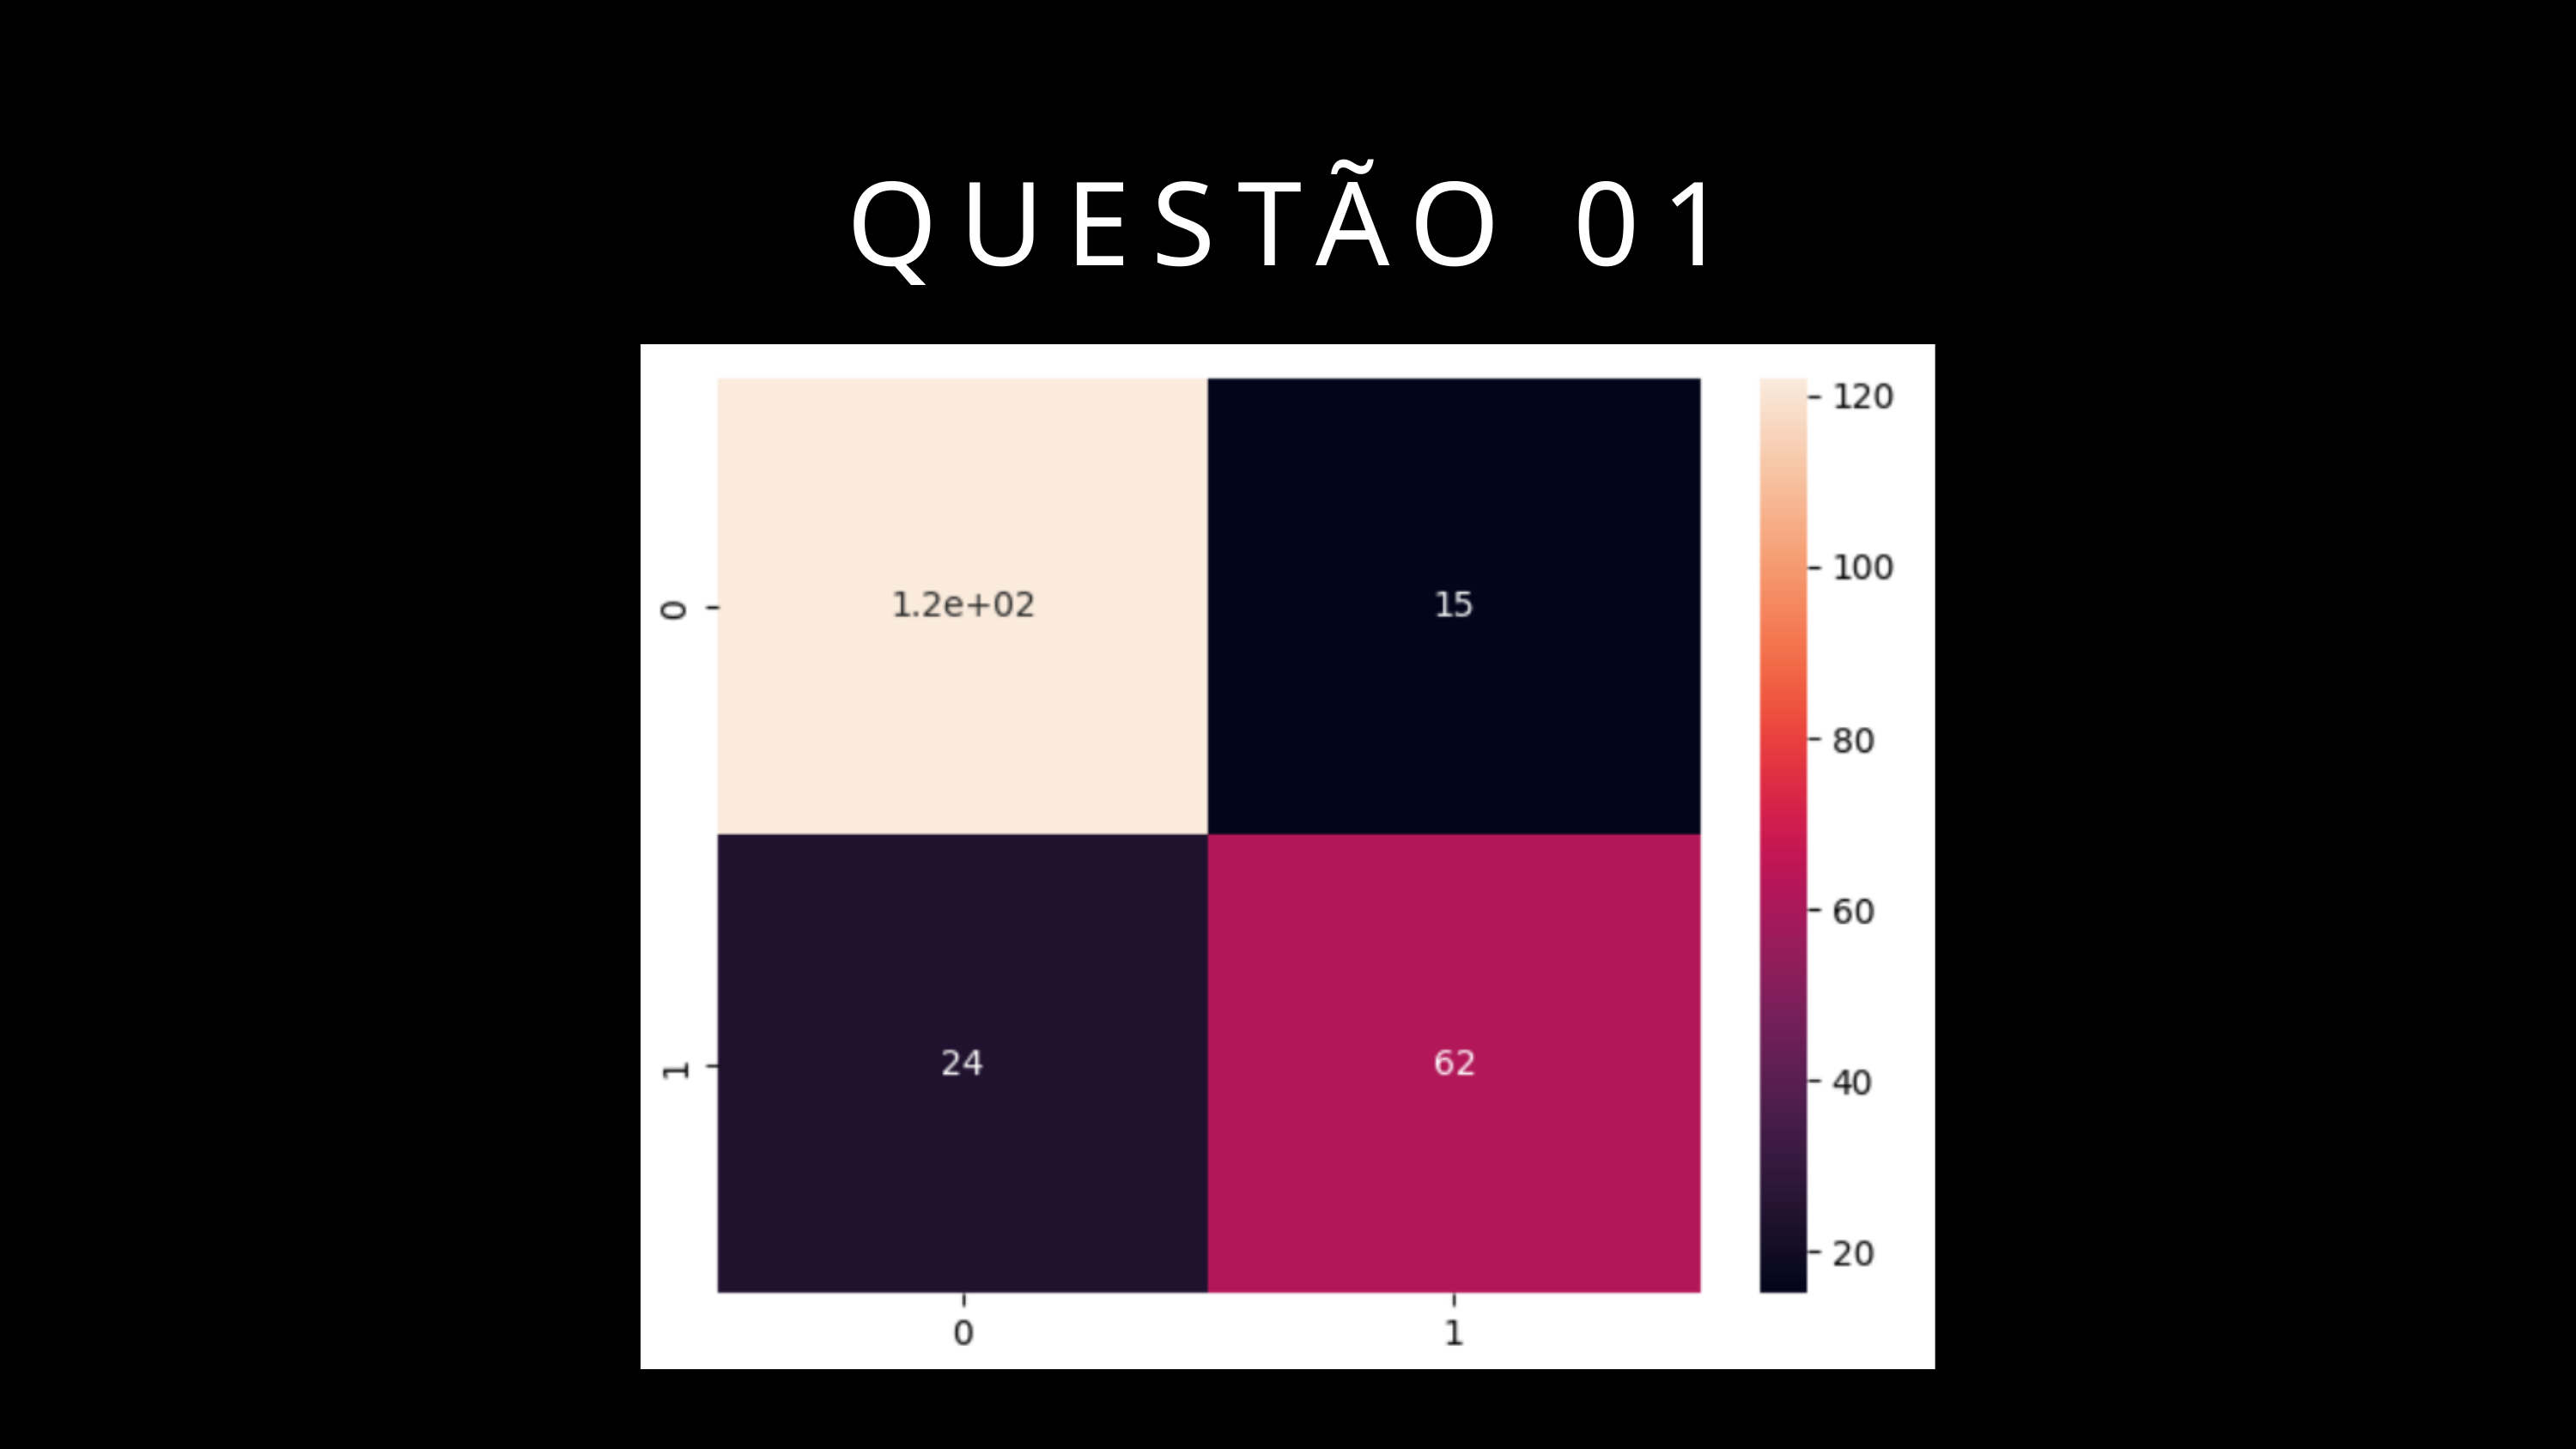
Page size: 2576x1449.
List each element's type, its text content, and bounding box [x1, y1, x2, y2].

text_box [641, 344, 1935, 1369]
text_box QUESTÃO 01 [392, 125, 2184, 289]
